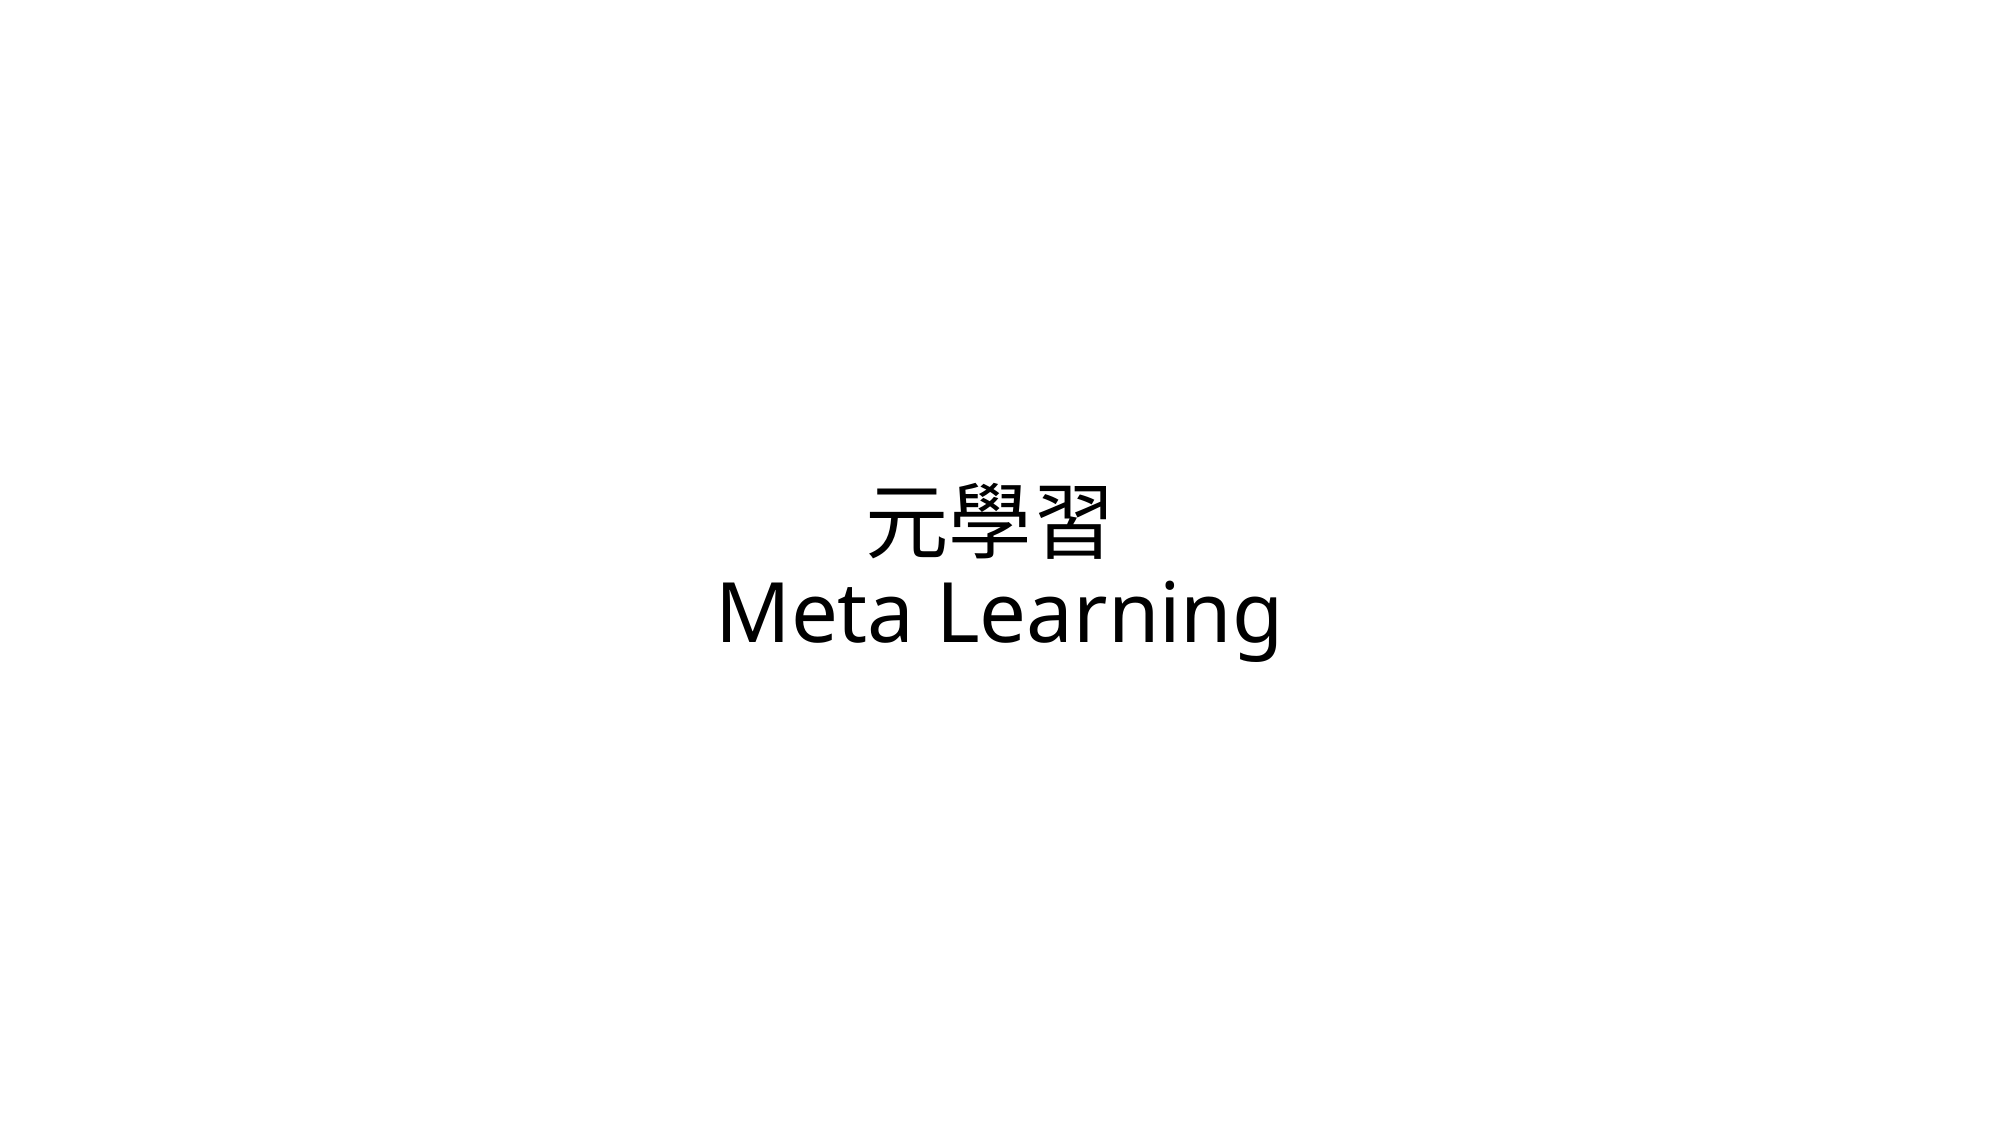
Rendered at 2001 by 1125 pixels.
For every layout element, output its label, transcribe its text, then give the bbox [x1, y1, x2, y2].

title 元學習 Meta Learning [366, 456, 1634, 668]
